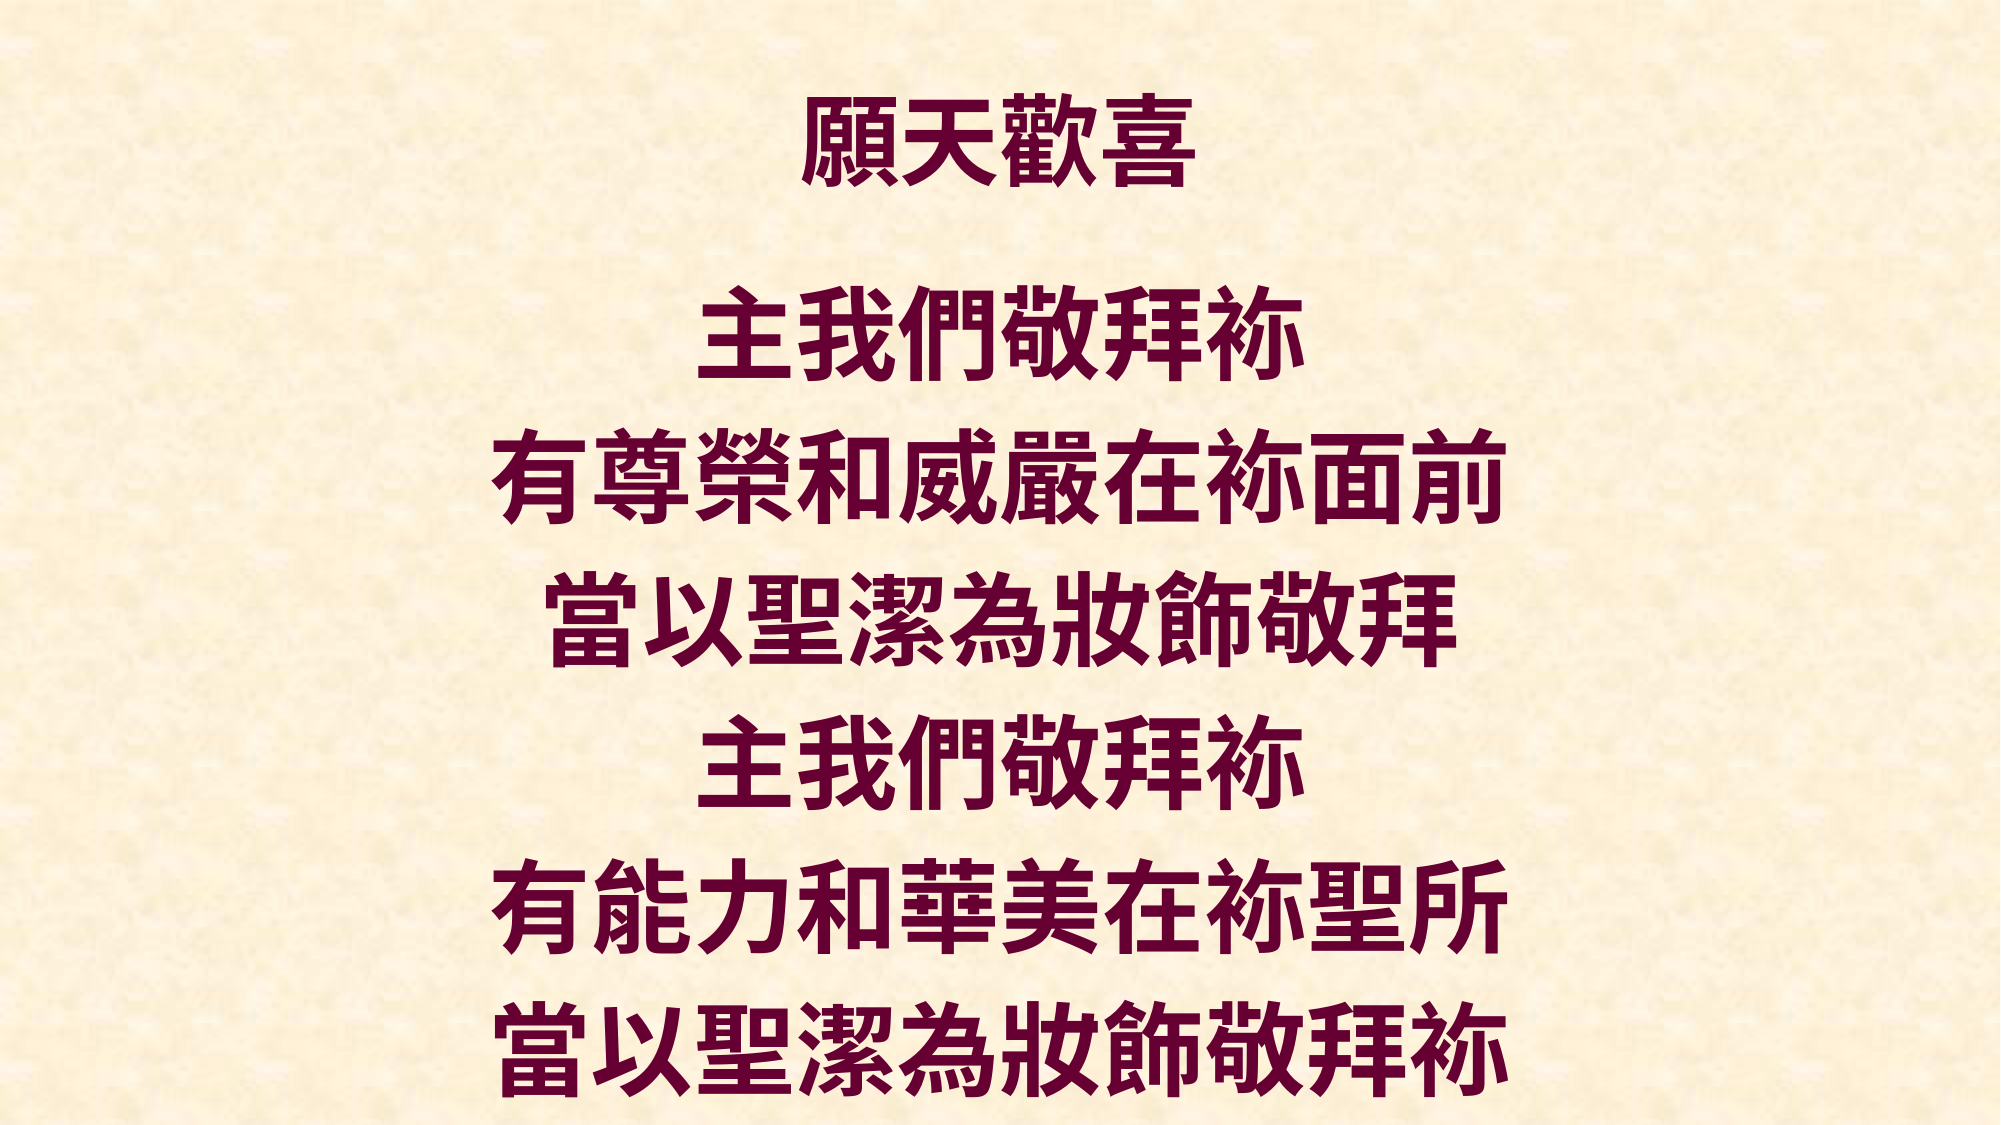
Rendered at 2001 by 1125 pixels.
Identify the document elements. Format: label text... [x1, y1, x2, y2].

picture [0, 0, 2001, 1125]
list 主我們敬拜袮 有尊榮和威嚴在袮面前 當以聖潔為妝飾敬拜 主我們敬拜袮 有能力和華美在袮聖所 當以聖潔為妝飾敬拜袮 [99, 262, 1900, 1125]
title 願天歡喜 [99, 45, 1900, 233]
